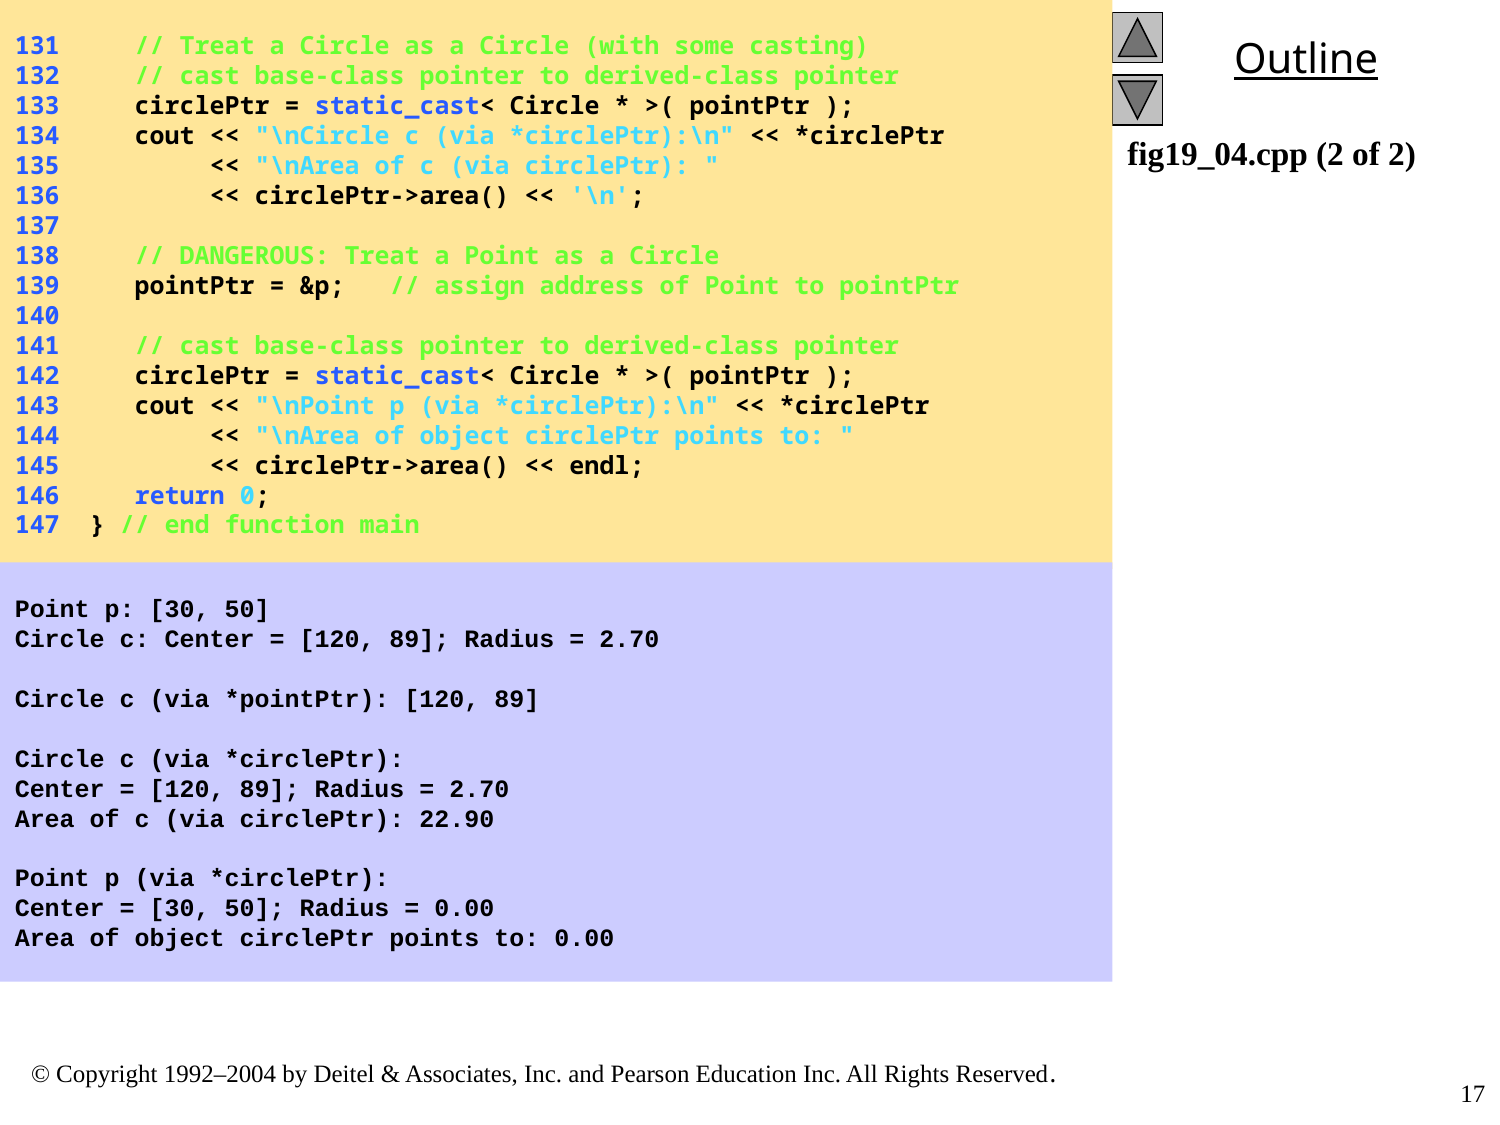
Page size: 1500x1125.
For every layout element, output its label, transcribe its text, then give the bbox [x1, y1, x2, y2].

text_box Point p: [30, 50] Circle c: Center = [120, 89]; Radius = 2.70 Circle c (via *pointPtr): [120, 89] Circle c (via *circlePtr): Center = [120, 89]; Radius = 2.70 Area of c (via circlePtr): 22.90 Point p (via *circlePtr): Center = [30, 50]; Radius = 0.00 Area of object circlePtr points to: 0.00 [0, 562, 1113, 982]
subtitle fig19_04.cpp (2 of 2) [1112, 125, 1500, 1125]
text_box 131 // Treat a Circle as a Circle (with some casting) 132 // cast base-class pointer to derived-class pointer 133 circlePtr = static_cast< Circle * >( pointPtr ); 134 cout << "\nCircle c (via *circlePtr):\n" << *circlePtr 135 << "\nArea of c (via circlePtr): " 136 << circlePtr->area() << '\n'; 137 138 // DANGEROUS: Treat a Point as a Circle 139 pointPtr = &p; // assign address of Point to pointPtr 140 141 // cast base-class pointer to derived-class pointer 142 circlePtr = static_cast< Circle * >( pointPtr ); 143 cout << "\nPoint p (via *circlePtr):\n" << *circlePtr 144 << "\nArea of object circlePtr points to: " 145 << circlePtr->area() << endl; 146 return 0; 147 } // end function main [0, 0, 1113, 562]
